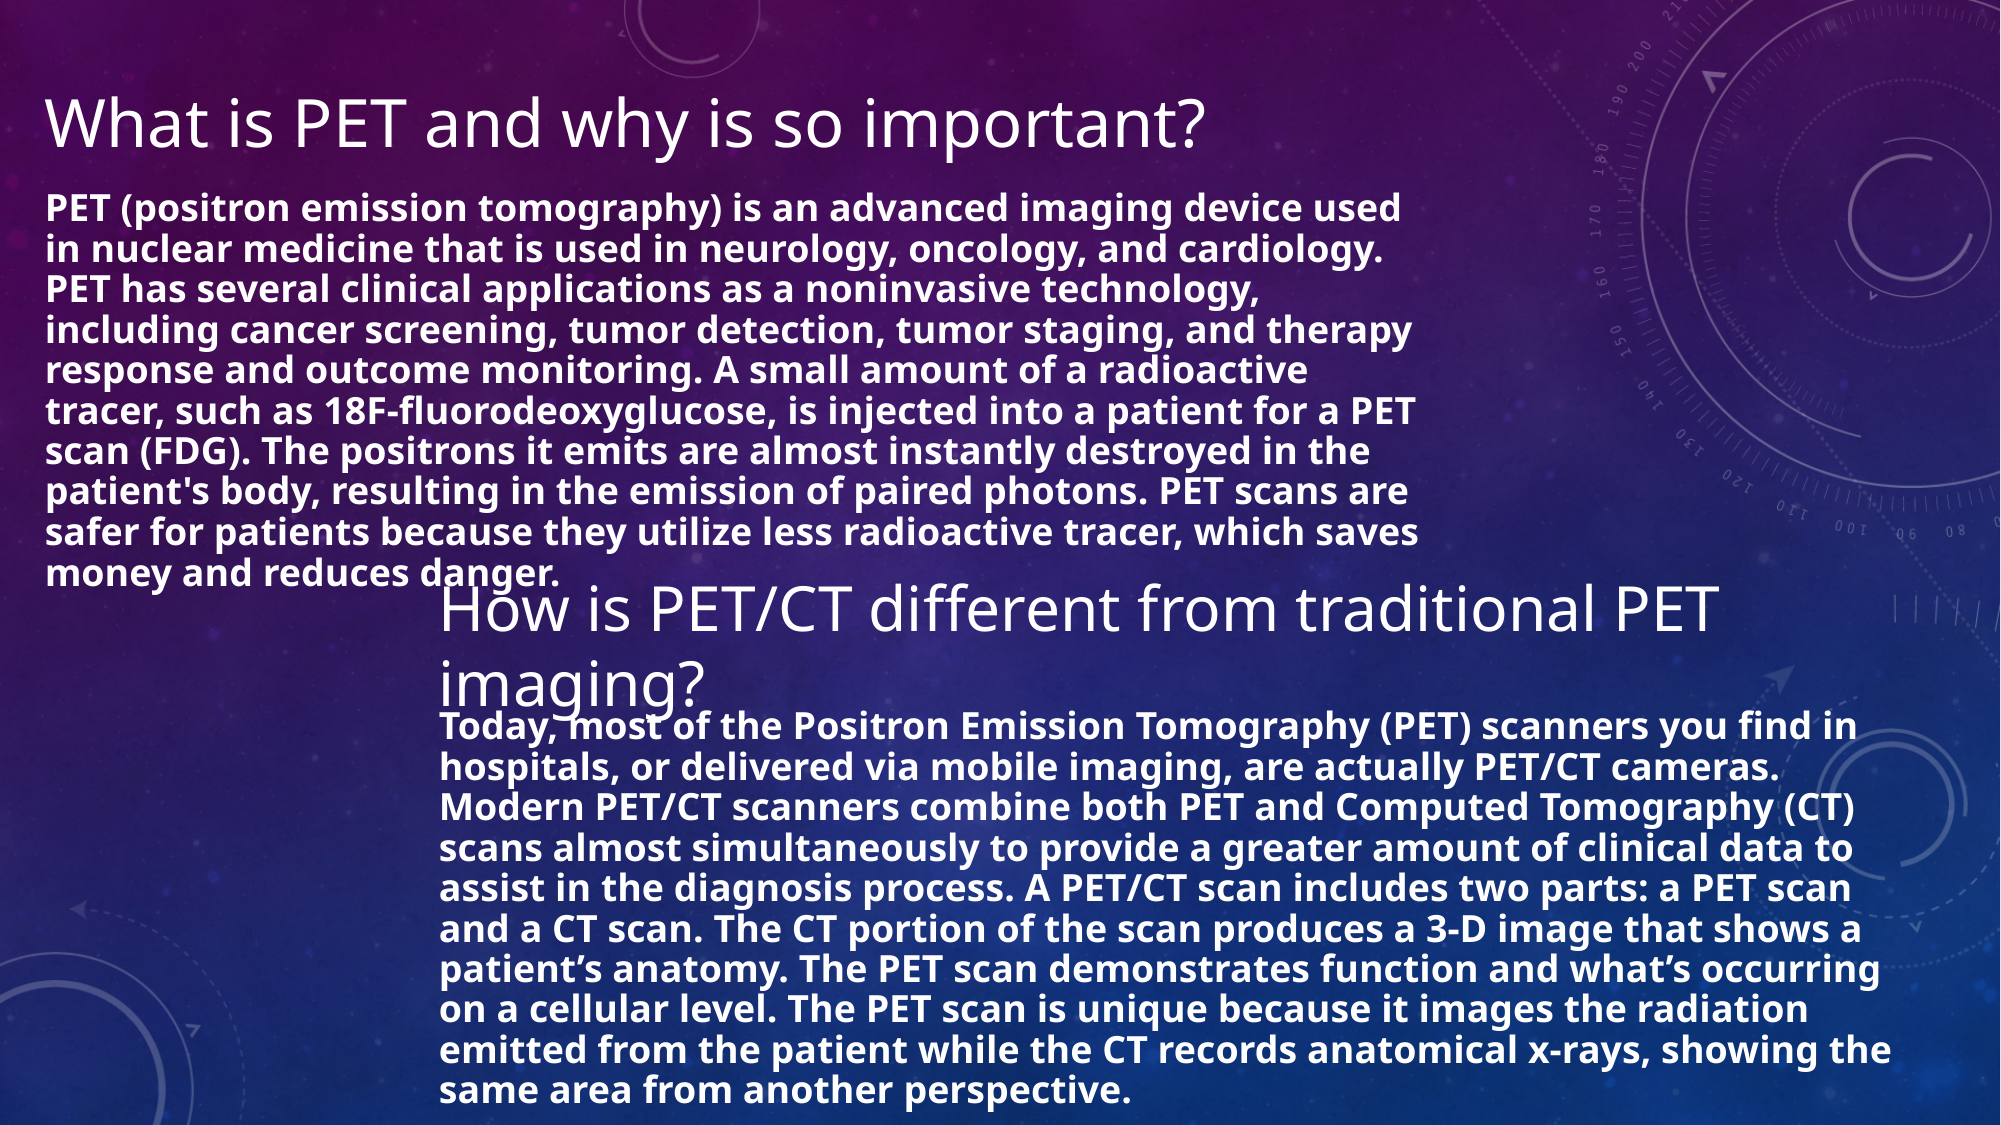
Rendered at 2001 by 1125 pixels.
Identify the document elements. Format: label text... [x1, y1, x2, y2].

picture [0, 0, 2001, 1125]
title How is PET/CT different from traditional PET imaging? [424, 561, 1986, 726]
text_box Today, most of the Positron Emission Tomography (PET) scanners you find in hospitals, or delivered via mobile imaging, are actually PET/CT cameras. Modern PET/CT scanners combine both PET and Computed Tomography (CT) scans almost simultaneously to provide a greater amount of clinical data to assist in the diagnosis process. A PET/CT scan includes two parts: a PET scan and a CT scan. The CT portion of the scan produces a 3-D image that shows a patient’s anatomy. The PET scan demonstrates function and what’s occurring on a cellular level. The PET scan is unique because it images the radiation emitted from the patient while the CT records anatomical x-rays, showing the same area from another perspective. [424, 692, 1917, 1125]
text_box PET (positron emission tomography) is an advanced imaging device used in nuclear medicine that is used in neurology, oncology, and cardiology. PET has several clinical applications as a noninvasive technology, including cancer screening, tumor detection, tumor staging, and therapy response and outcome monitoring. A small amount of a radioactive tracer, such as 18F-fluorodeoxyglucose, is injected into a patient for a PET scan (FDG). The positrons it emits are almost instantly destroyed in the patient's body, resulting in the emission of paired photons. PET scans are safer for patients because they utilize less radioactive tracer, which saves money and reduces danger. [29, 174, 1443, 644]
title What is PET and why is so important? [29, 48, 1401, 174]
